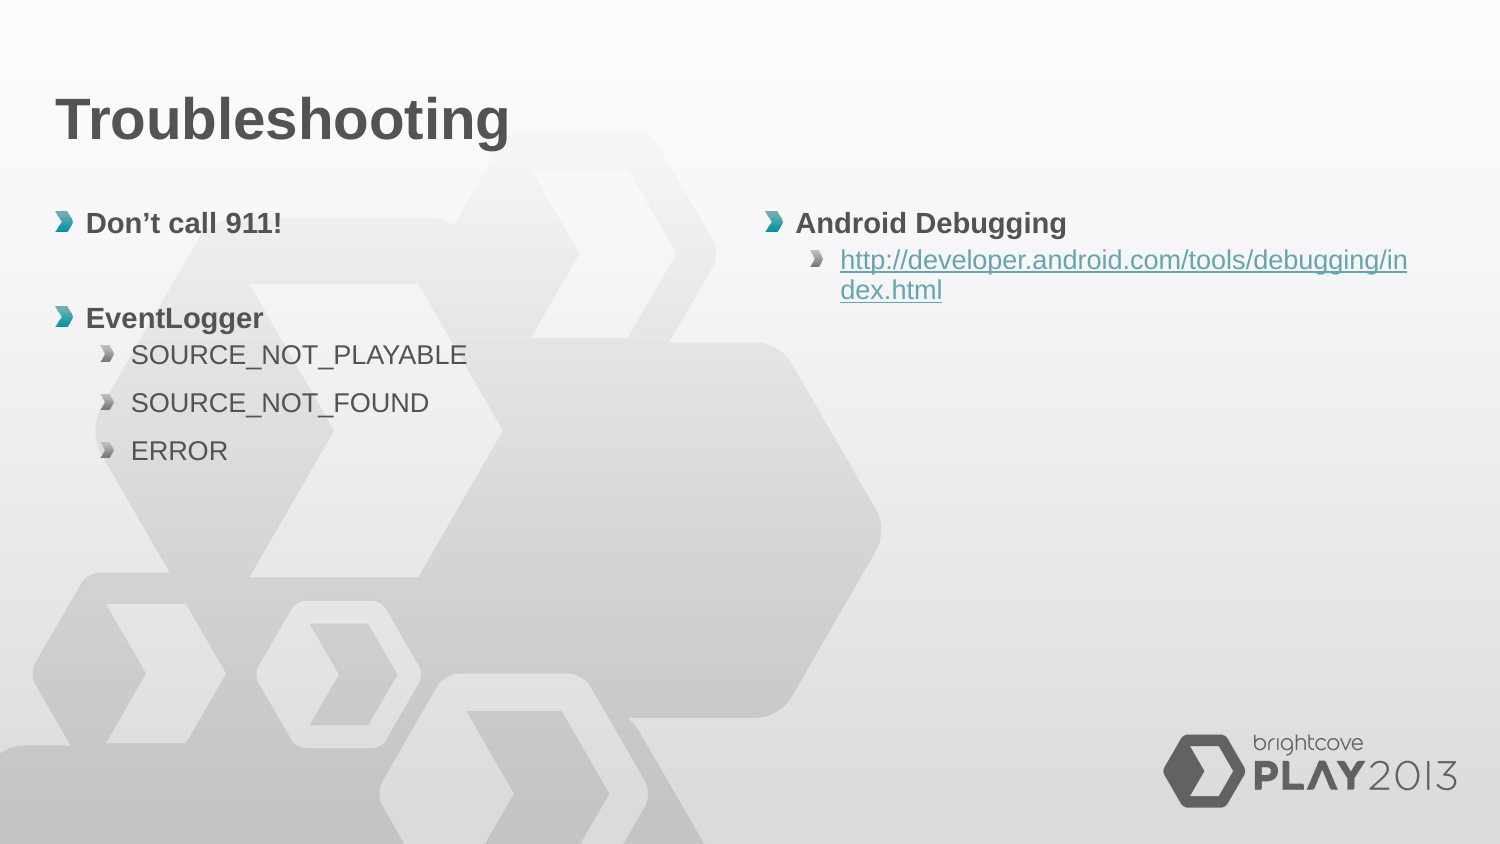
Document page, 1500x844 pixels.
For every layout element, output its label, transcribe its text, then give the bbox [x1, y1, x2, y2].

list Android Debugging http://developer.android.com/tools/debugging/index.html [750, 196, 1429, 734]
picture [0, 0, 1500, 844]
title Troubleshooting [40, 0, 1149, 160]
list Don’t call 911! EventLogger SOURCE_NOT_PLAYABLE SOURCE_NOT_FOUND ERROR [40, 196, 726, 734]
